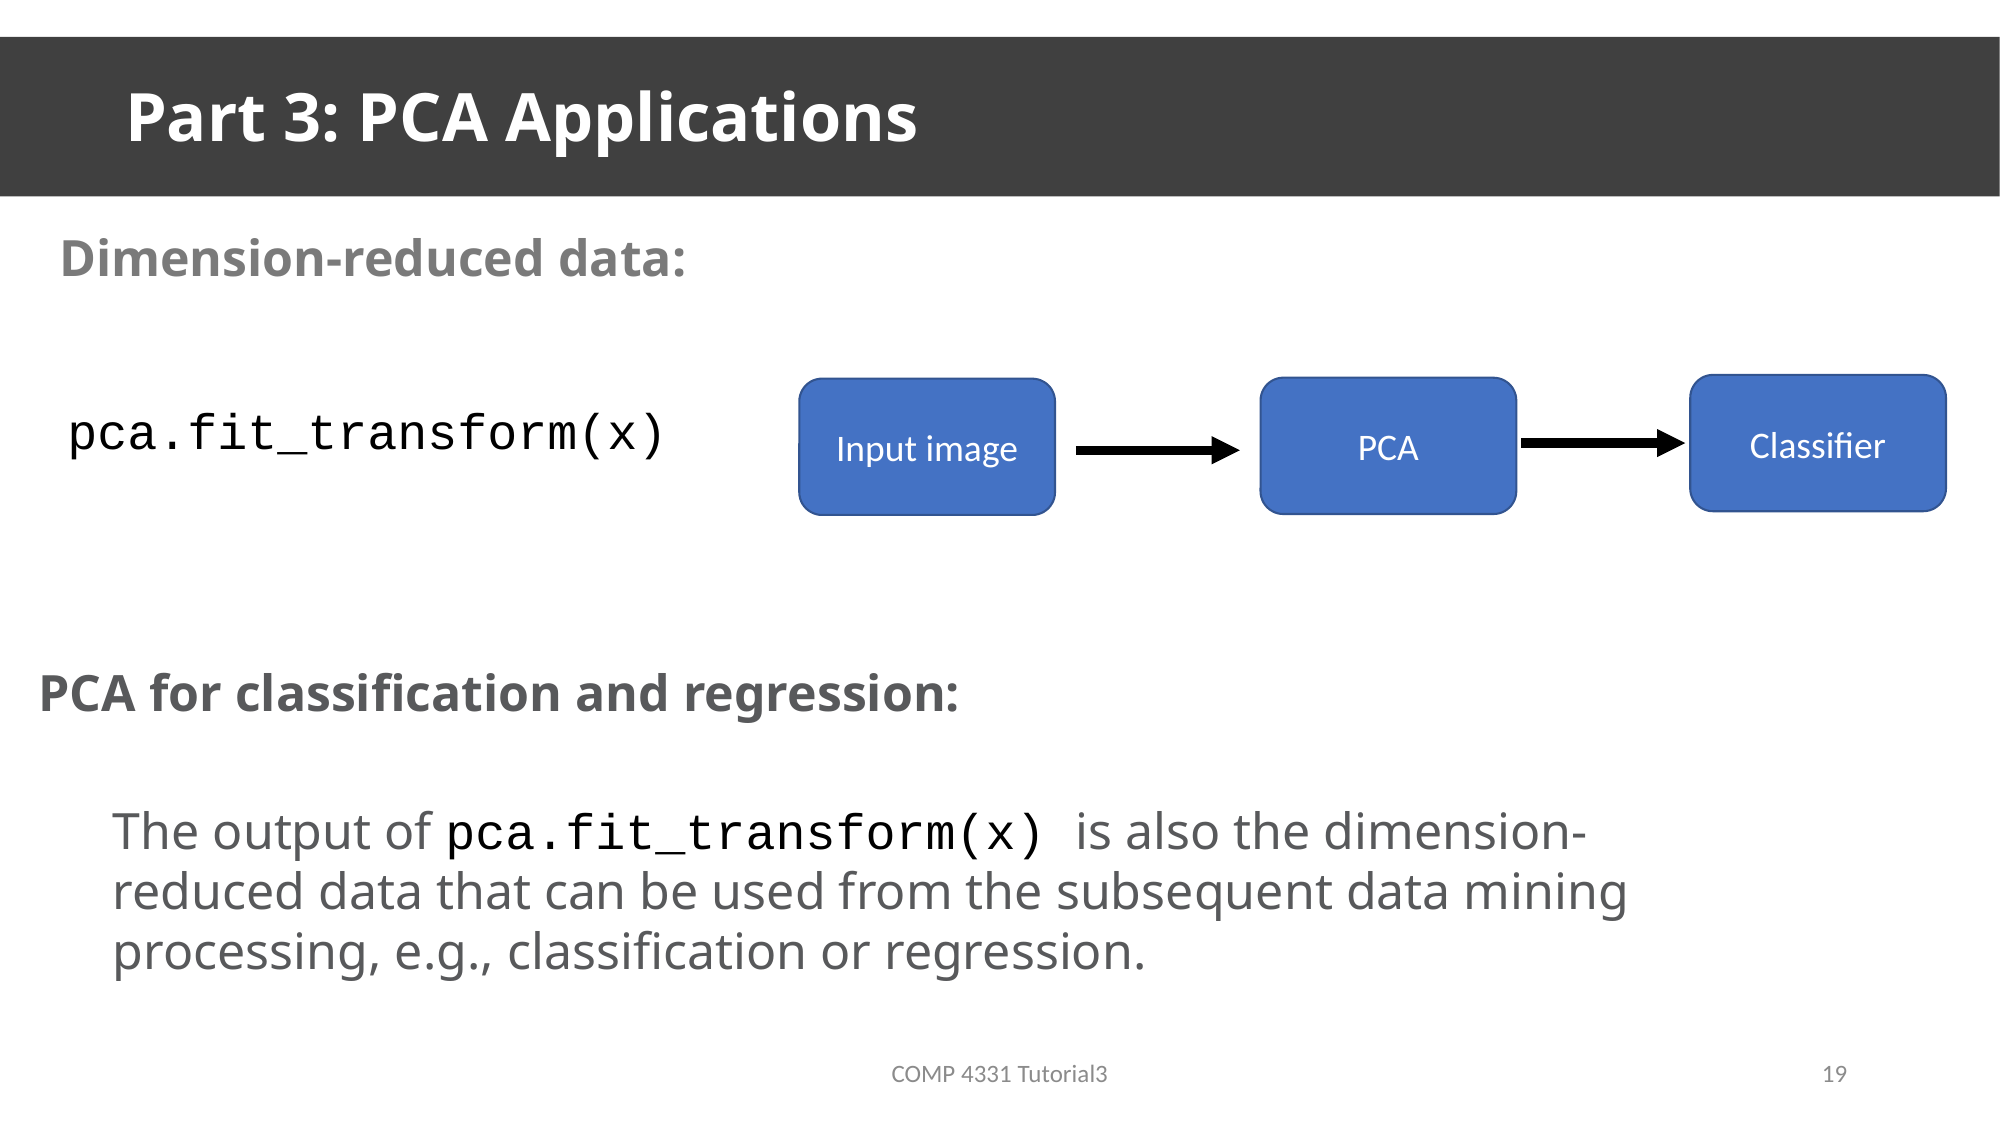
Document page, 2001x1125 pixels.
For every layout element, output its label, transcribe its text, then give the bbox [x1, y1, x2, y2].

text_box Dimension-reduced data: [44, 219, 702, 295]
footer COMP 4331 Tutorial3 [662, 1047, 1338, 1103]
text_box Input image [798, 377, 1057, 516]
text_box [0, 36, 2000, 197]
text_box The output of pca.fit_transform(x) is also the dimension-reduced data that can be used from the subsequent data mining processing, e.g., classification or regression. [98, 792, 1789, 1047]
text_box Classifier [1689, 373, 1948, 513]
title Part 3: PCA Applications [109, 63, 1891, 178]
text_box pca.fit_transform(x) [52, 392, 683, 467]
text_box PCA for classification and regression: [23, 654, 1714, 790]
slide_number 19 [1412, 1042, 1863, 1103]
text_box PCA [1259, 376, 1518, 516]
